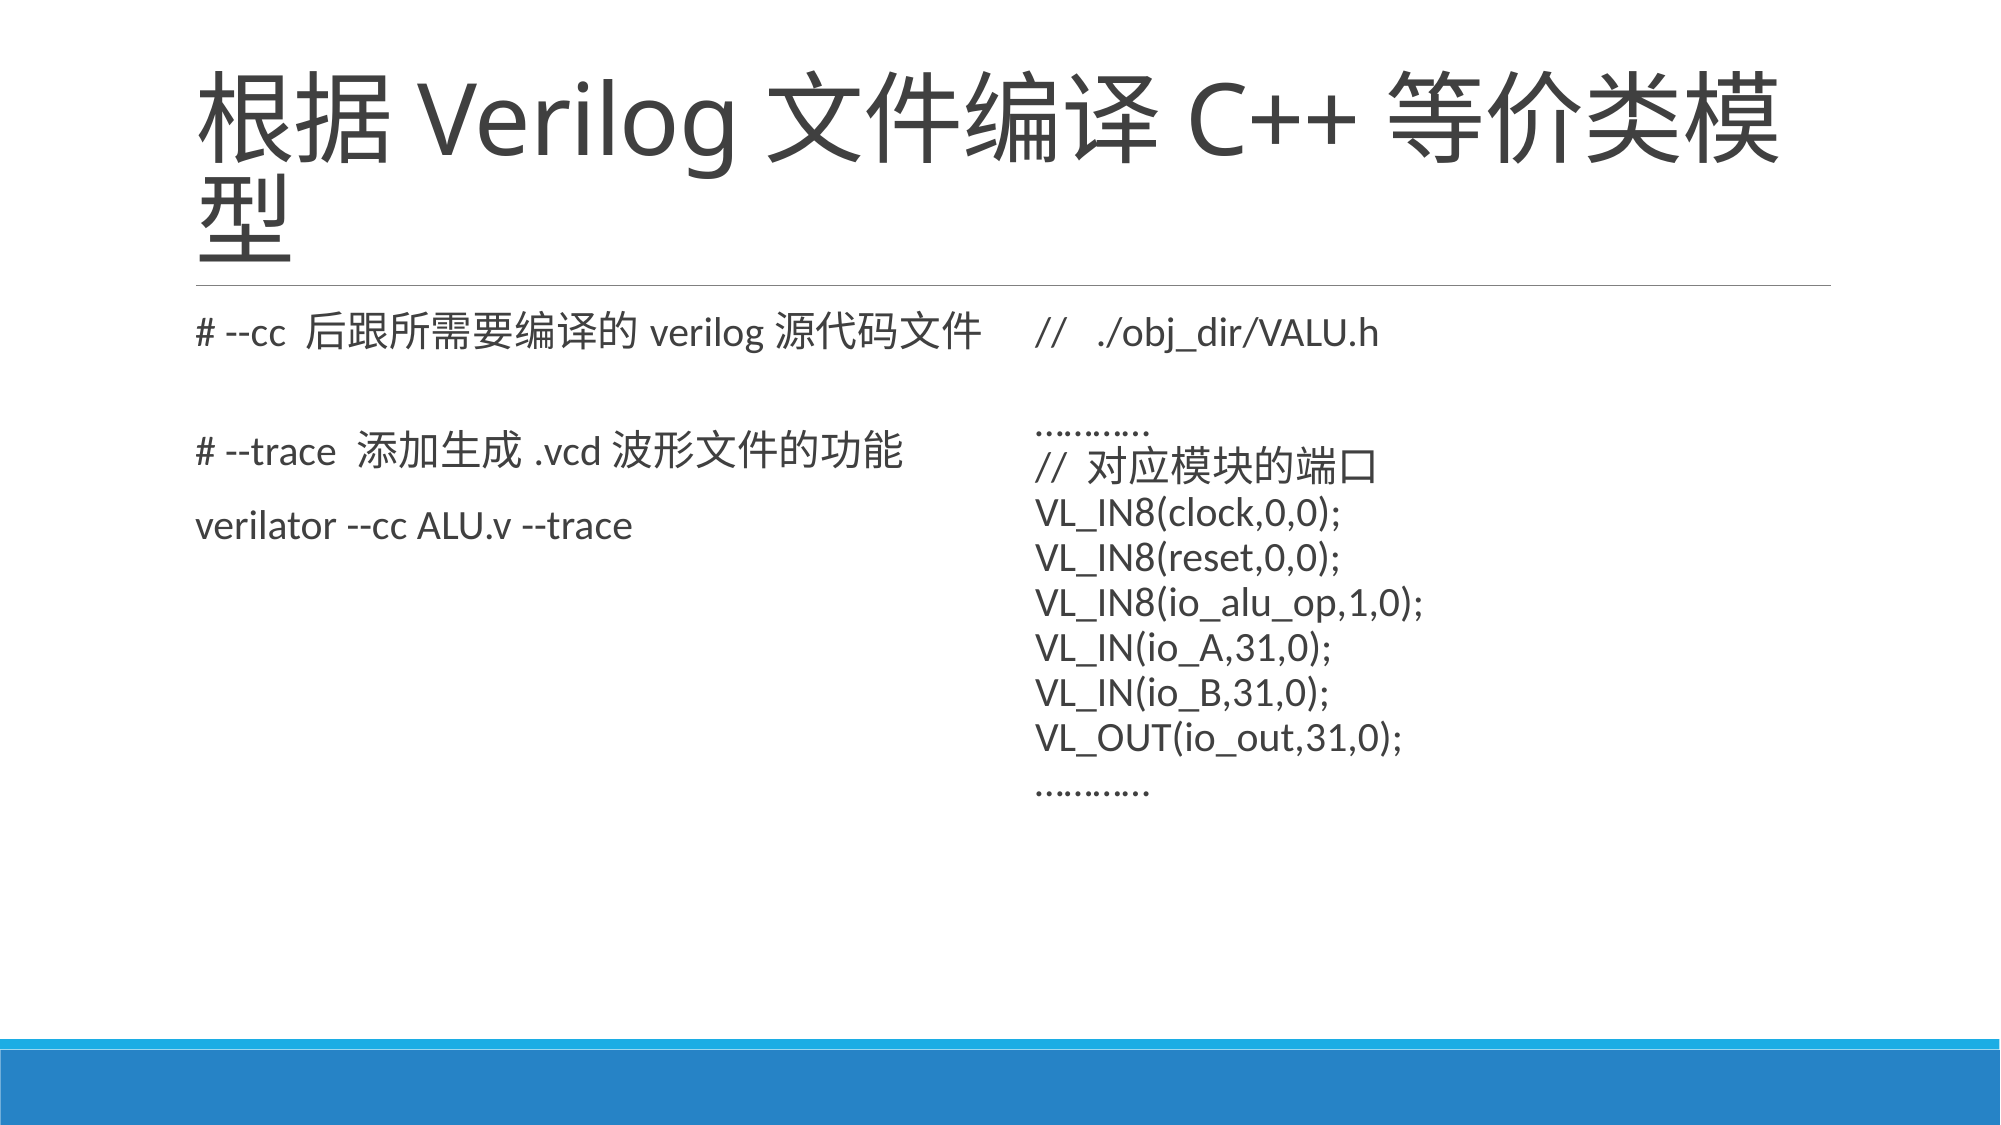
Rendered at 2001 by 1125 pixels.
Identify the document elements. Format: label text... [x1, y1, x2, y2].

list // ./obj_dir/VALU.h ………… // 对应模块的端口 VL_IN8(clock,0,0); VL_IN8(reset,0,0); VL_IN8(io_alu_op,1,0); VL_IN(io_A,31,0); VL_IN(io_B,31,0); VL_OUT(io_out,31,0); ………… [1020, 302, 1830, 963]
title 根据Verilog文件编译C++等价类模型 [180, 47, 1830, 285]
list # --cc 后跟所需要编译的verilog源代码文件 # --trace 添加生成.vcd波形文件的功能 verilator --cc ALU.v --trace [180, 302, 990, 963]
